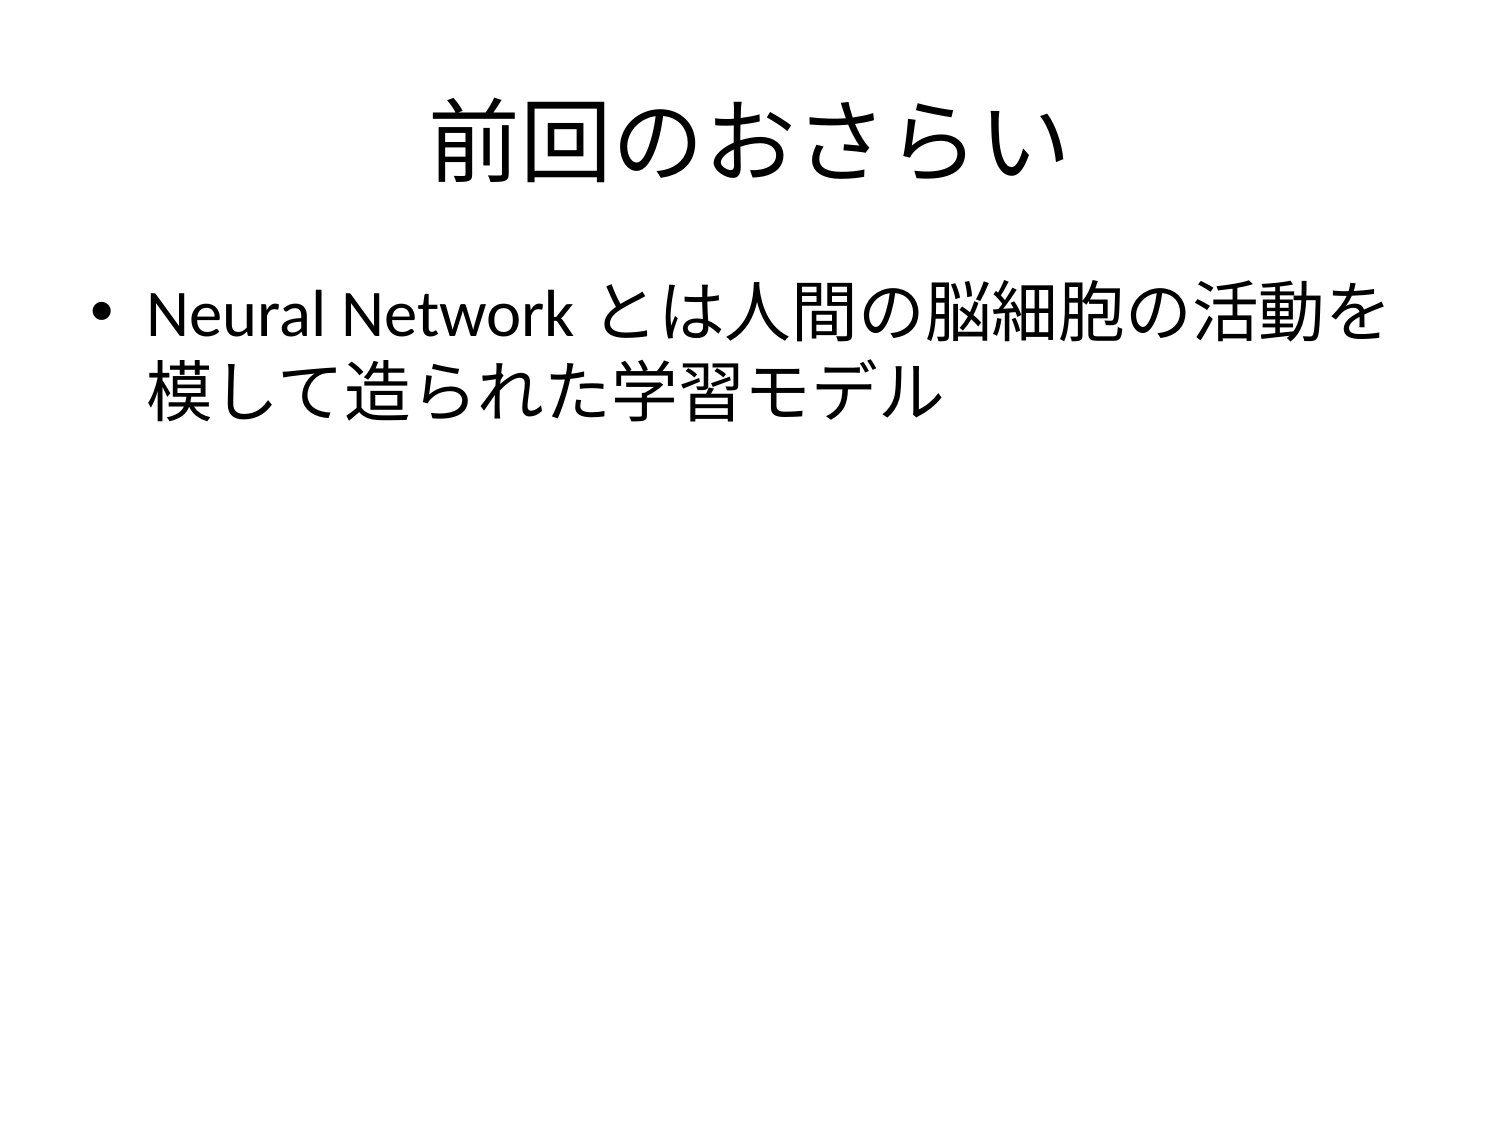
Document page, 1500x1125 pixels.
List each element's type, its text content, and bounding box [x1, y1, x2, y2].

title 前回のおさらい [75, 45, 1425, 233]
list Neural Networkとは人間の脳細胞の活動を模して造られた学習モデル [75, 262, 1425, 1005]
